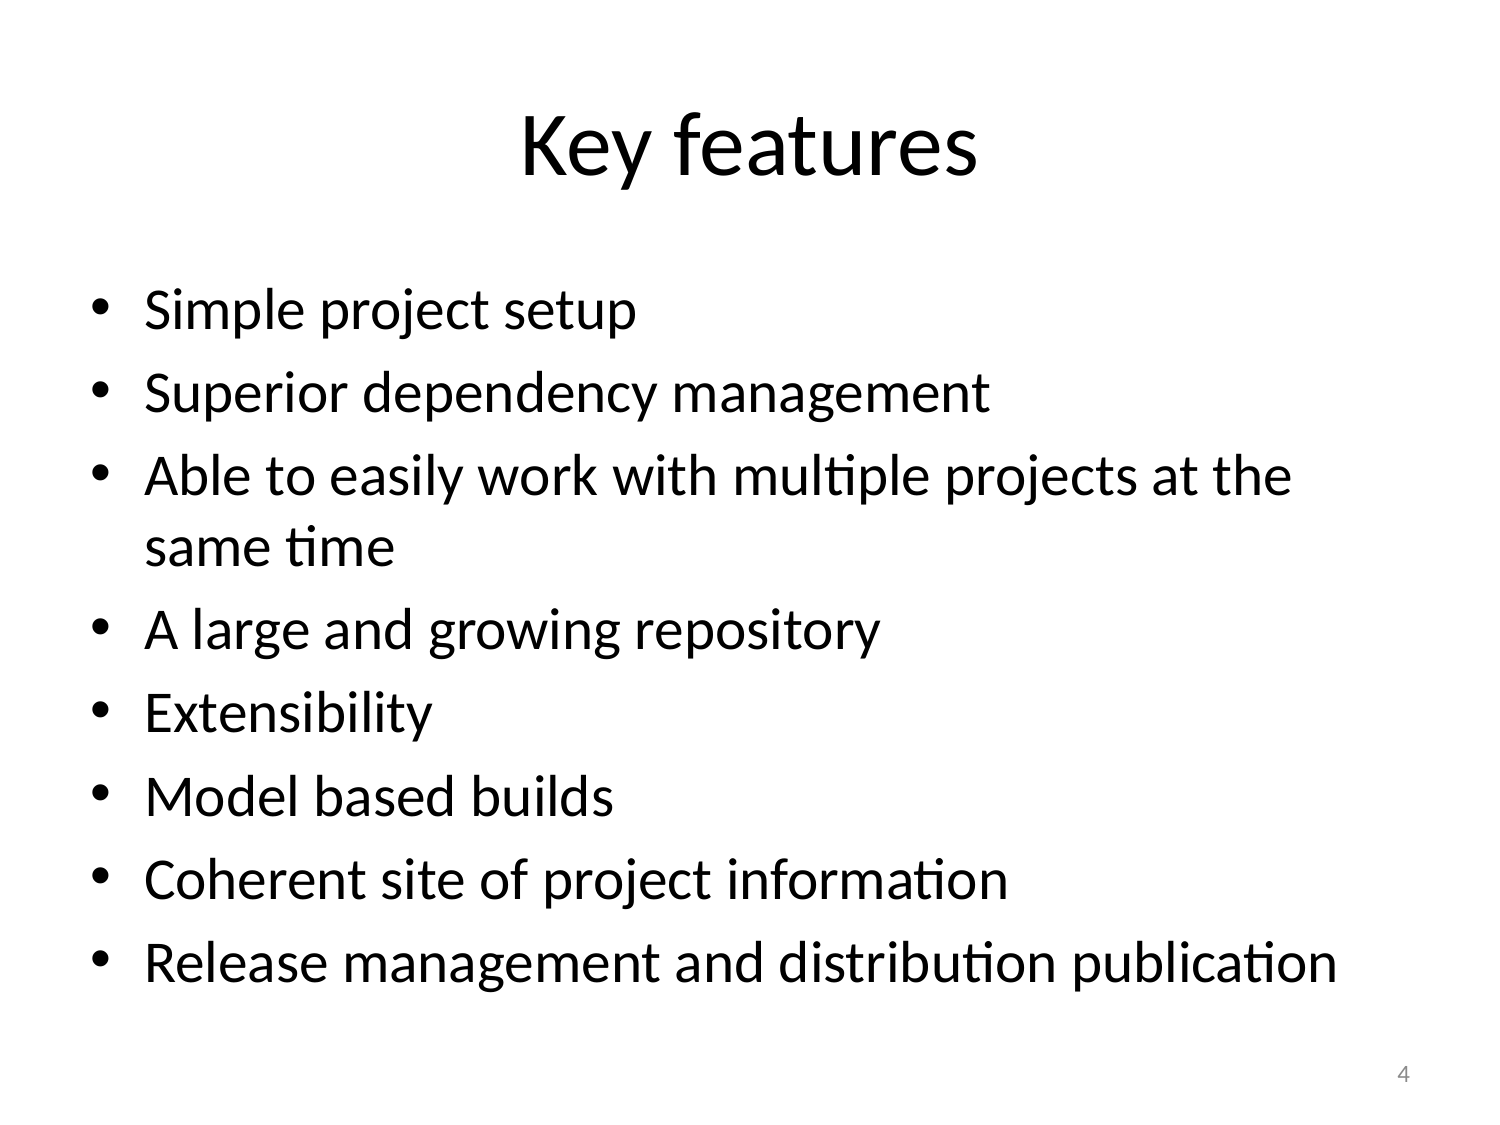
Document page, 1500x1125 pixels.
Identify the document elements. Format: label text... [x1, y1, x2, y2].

title Key features [75, 45, 1425, 233]
list Simple project setup Superior dependency management Able to easily work with multiple projects at the same time A large and growing repository Extensibility Model based builds Coherent site of project information Release management and distribution publication [75, 262, 1425, 1005]
slide_number 4 [1074, 1042, 1425, 1103]
